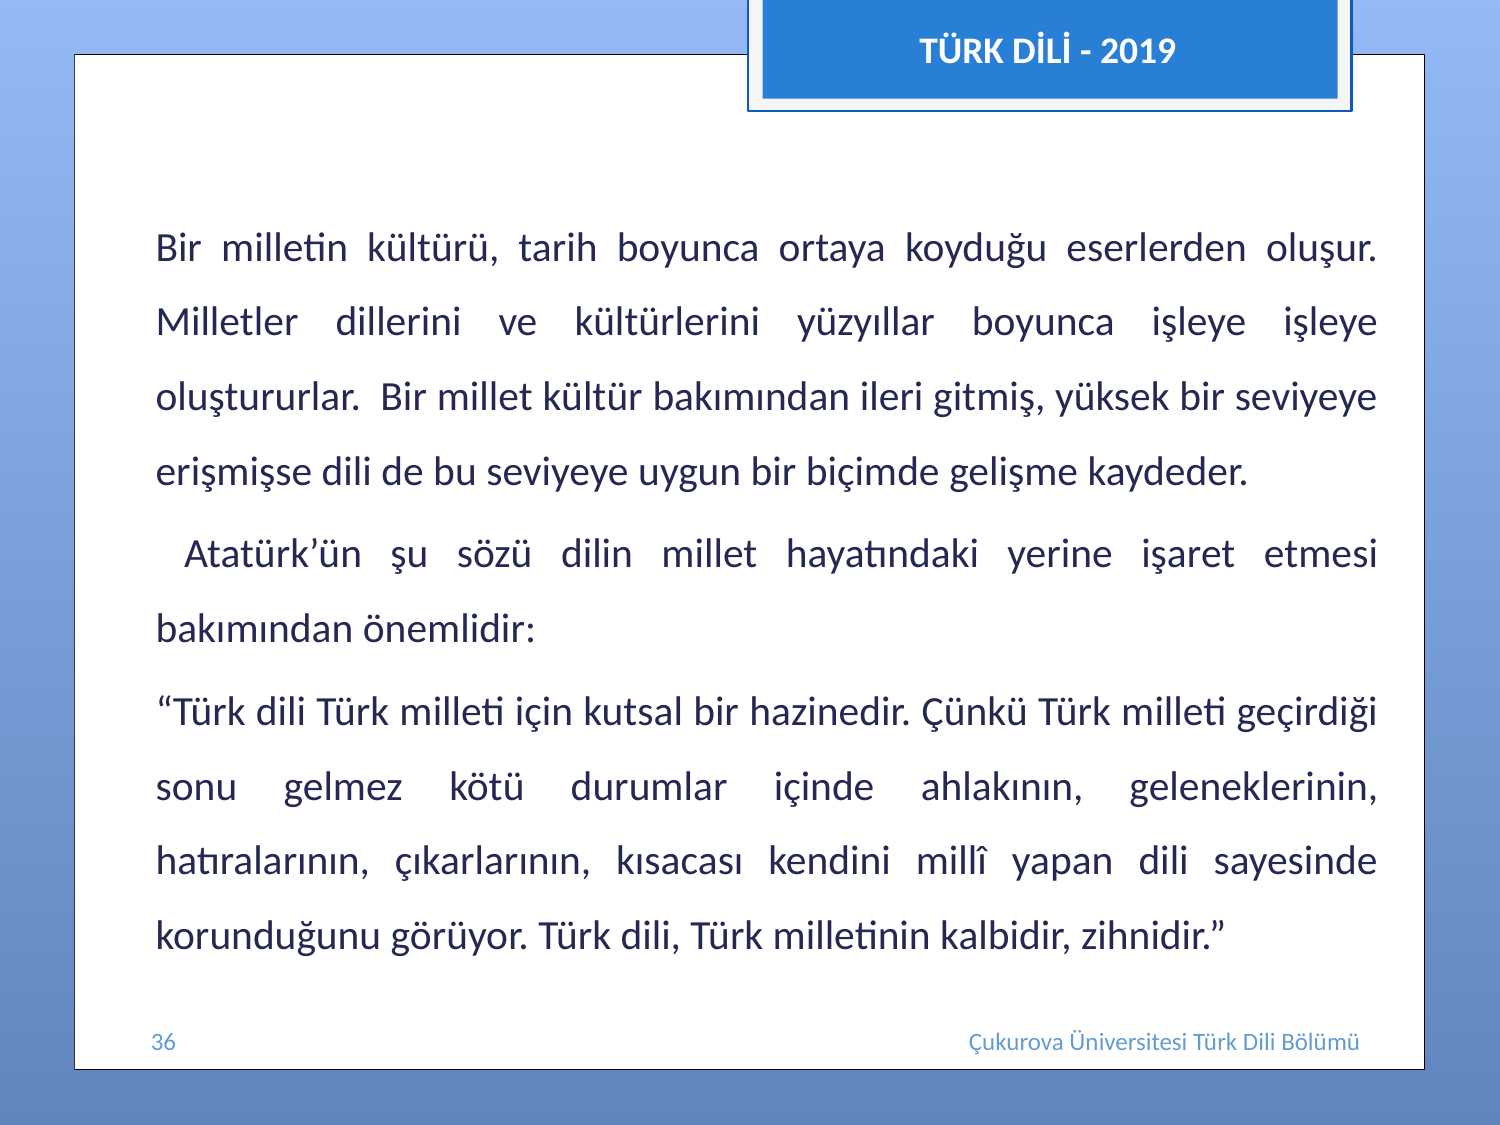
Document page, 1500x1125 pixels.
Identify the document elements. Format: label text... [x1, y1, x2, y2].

slide_number TÜRK DİLİ - 2019 [761, 18, 1334, 79]
footer Çukurova Üniversitesi Türk Dili Bölümü [355, 1010, 1376, 1071]
list Bir milletin kültürü, tarih boyunca ortaya koyduğu eserlerden oluşur. Milletler dillerini ve kültürlerini yüzyıllar boyunca işleye işleye oluştururlar. Bir millet kültür bakımından ileri gitmiş, yüksek bir seviyeye erişmişse dili de bu seviyeye uygun bir biçimde gelişme kaydeder. Atatürk’ün şu sözü dilin millet hayatındaki yerine işaret etmesi bakımından önemlidir: “Türk dili Türk milleti için kutsal bir hazinedir. Çünkü Türk milleti geçirdiği sonu gelmez kötü durumlar içinde ahlakının, geleneklerinin, hatıralarının, çıkarlarının, kısacası kendini millî yapan dili sayesinde korunduğunu görüyor. Türk dili, Türk milletinin kalbidir, zihnidir.” [140, 187, 1395, 1020]
slide_number 36 [135, 1010, 355, 1071]
